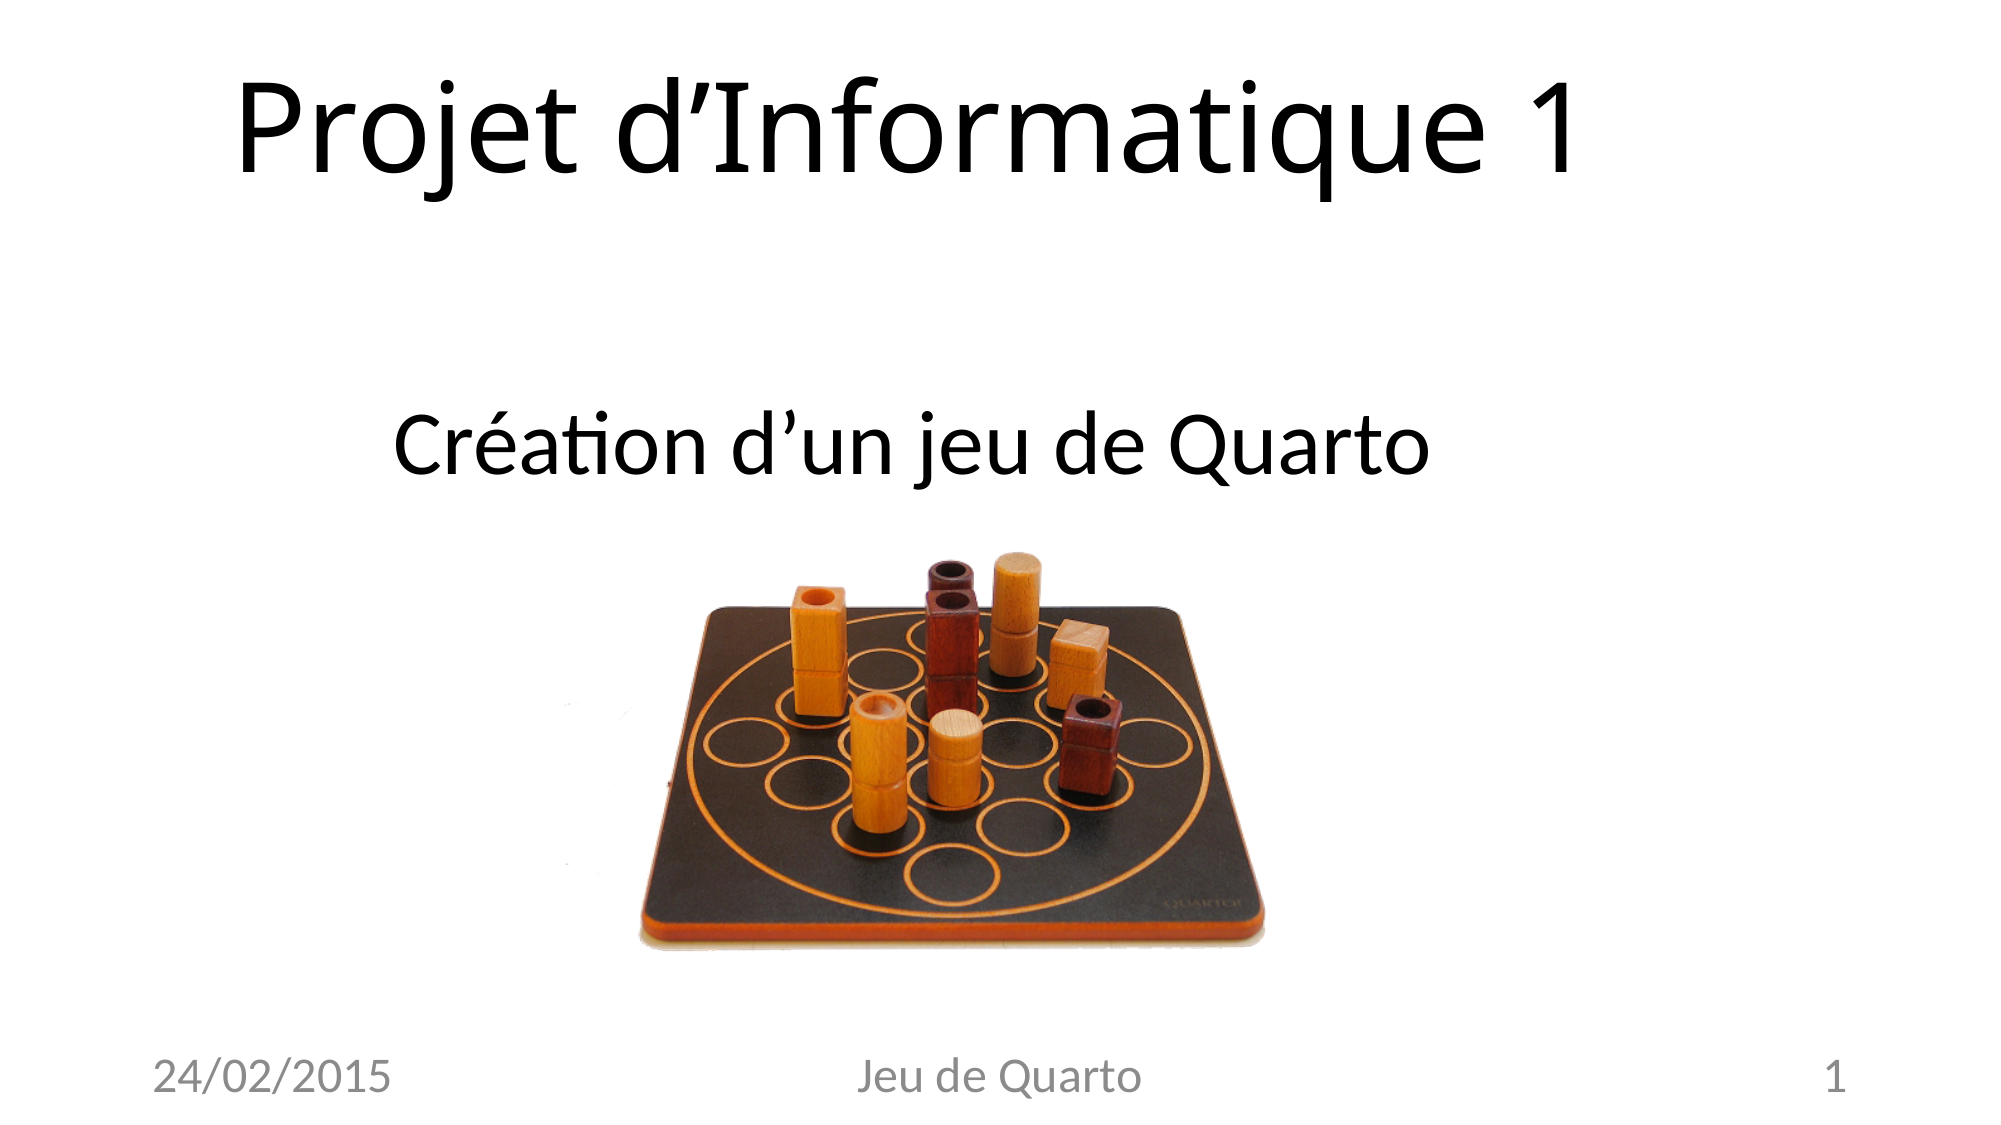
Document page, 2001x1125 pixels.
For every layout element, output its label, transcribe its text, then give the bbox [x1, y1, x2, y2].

slide_number 1 [1412, 1042, 1863, 1103]
picture [561, 551, 1266, 952]
title Projet d’Informatique 1 [189, 43, 1638, 207]
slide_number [137, 1042, 588, 1103]
footer Jeu de Quarto [662, 1042, 1338, 1103]
subtitle Création d’un jeu de Quarto [189, 388, 1638, 552]
